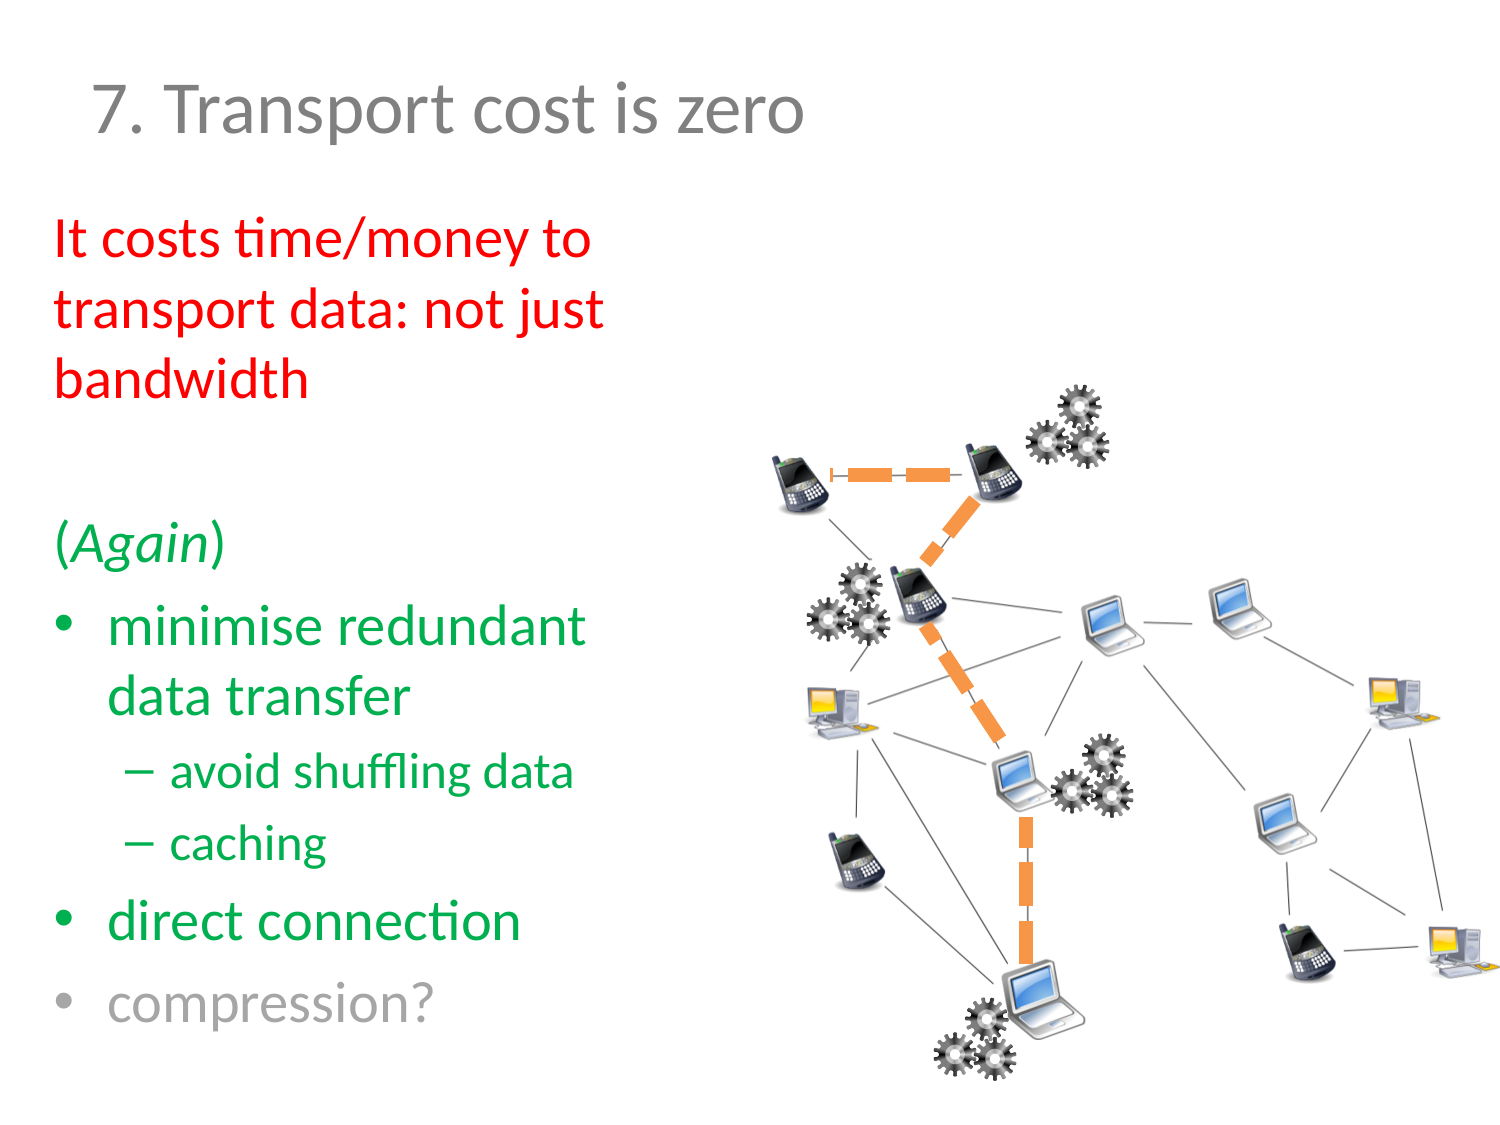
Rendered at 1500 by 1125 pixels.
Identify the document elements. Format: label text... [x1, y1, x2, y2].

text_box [924, 499, 976, 563]
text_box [924, 624, 1001, 740]
list It costs time/money to transport data: not just bandwidth (Again) minimise redundant data transfer avoid shuffling data caching direct connection compression? [38, 191, 700, 1050]
title 7. Transport cost is zero [75, 45, 1425, 163]
picture [767, 384, 1500, 1082]
